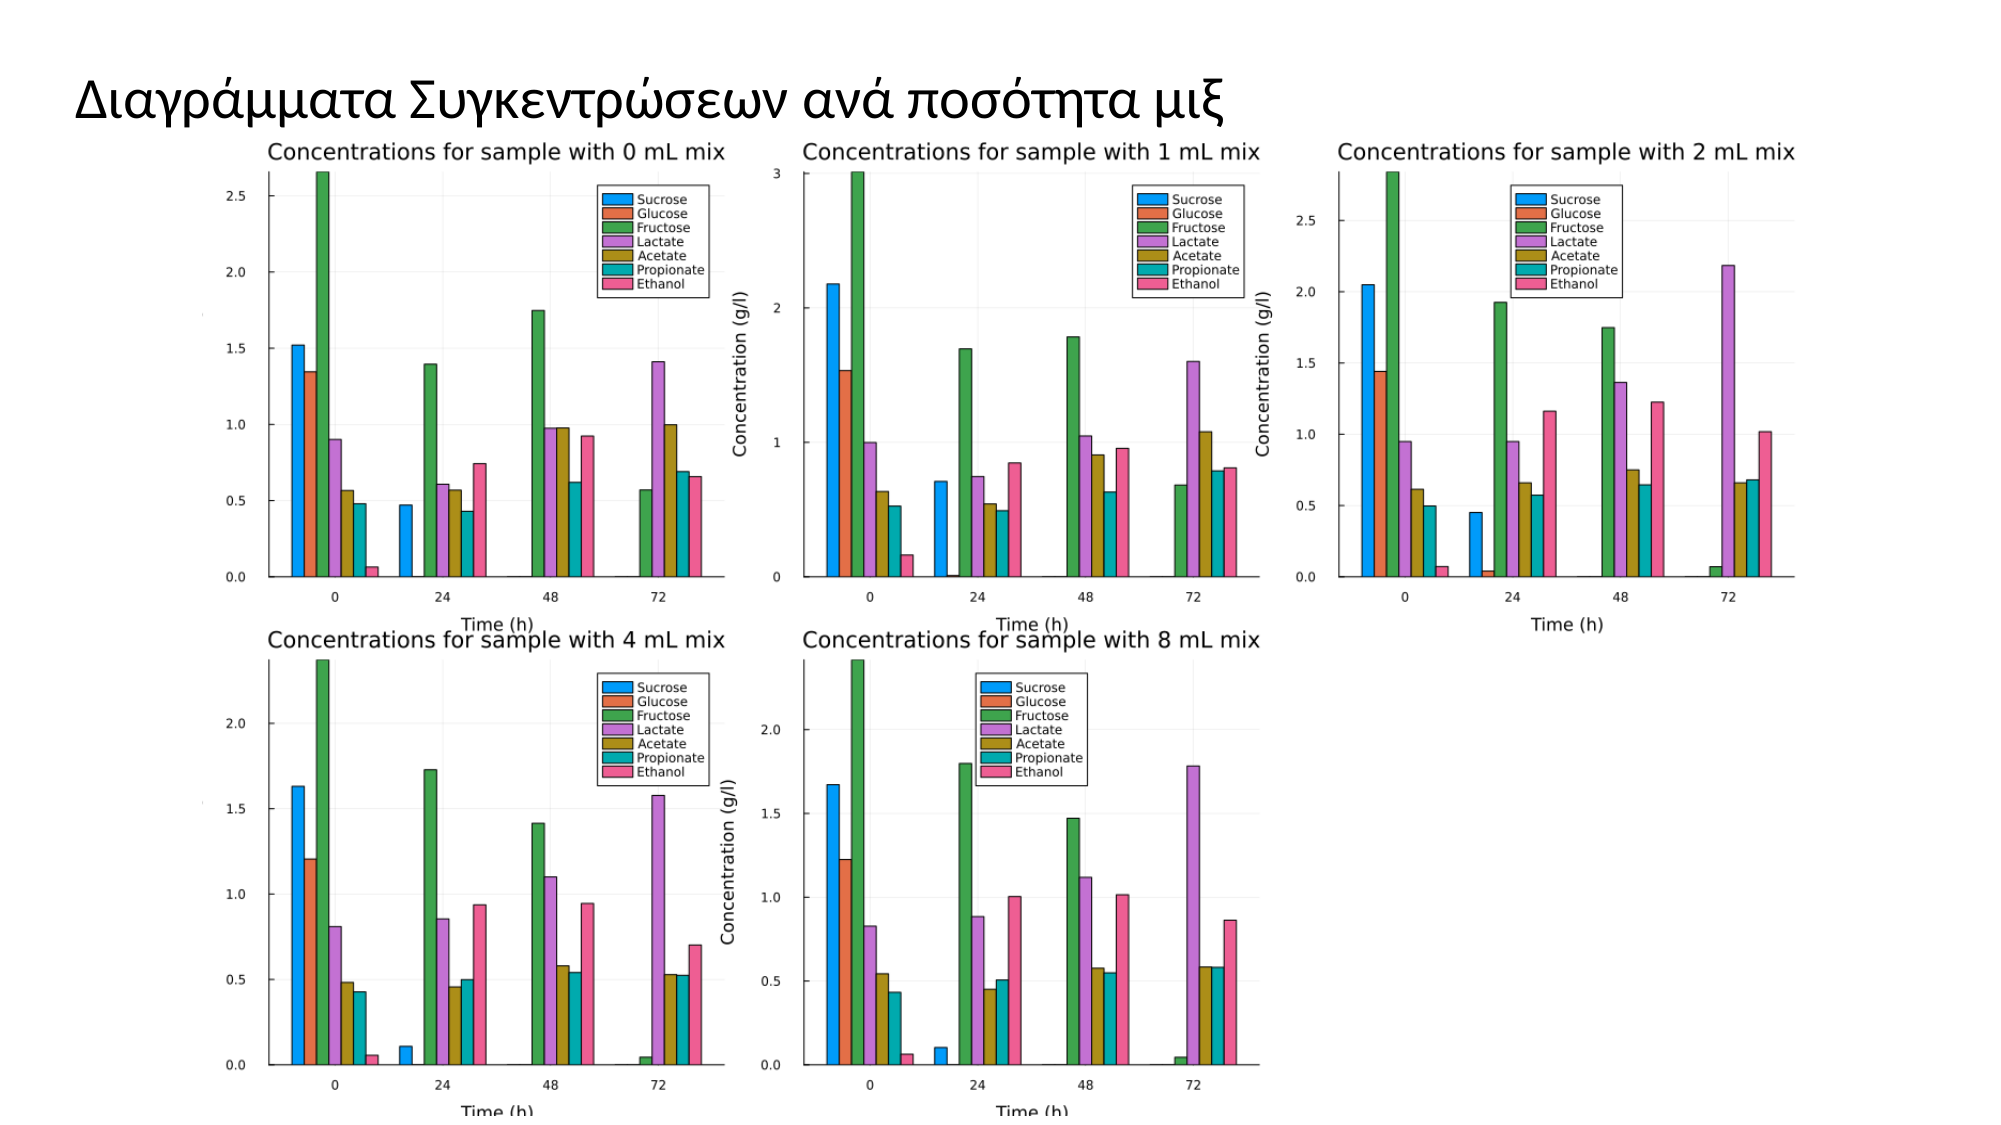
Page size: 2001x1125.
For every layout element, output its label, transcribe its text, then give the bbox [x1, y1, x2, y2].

picture [202, 140, 1807, 1116]
title Διαγράμματα Συγκεντρώσεων ανά ποσότητα μιξ [75, 27, 1838, 164]
